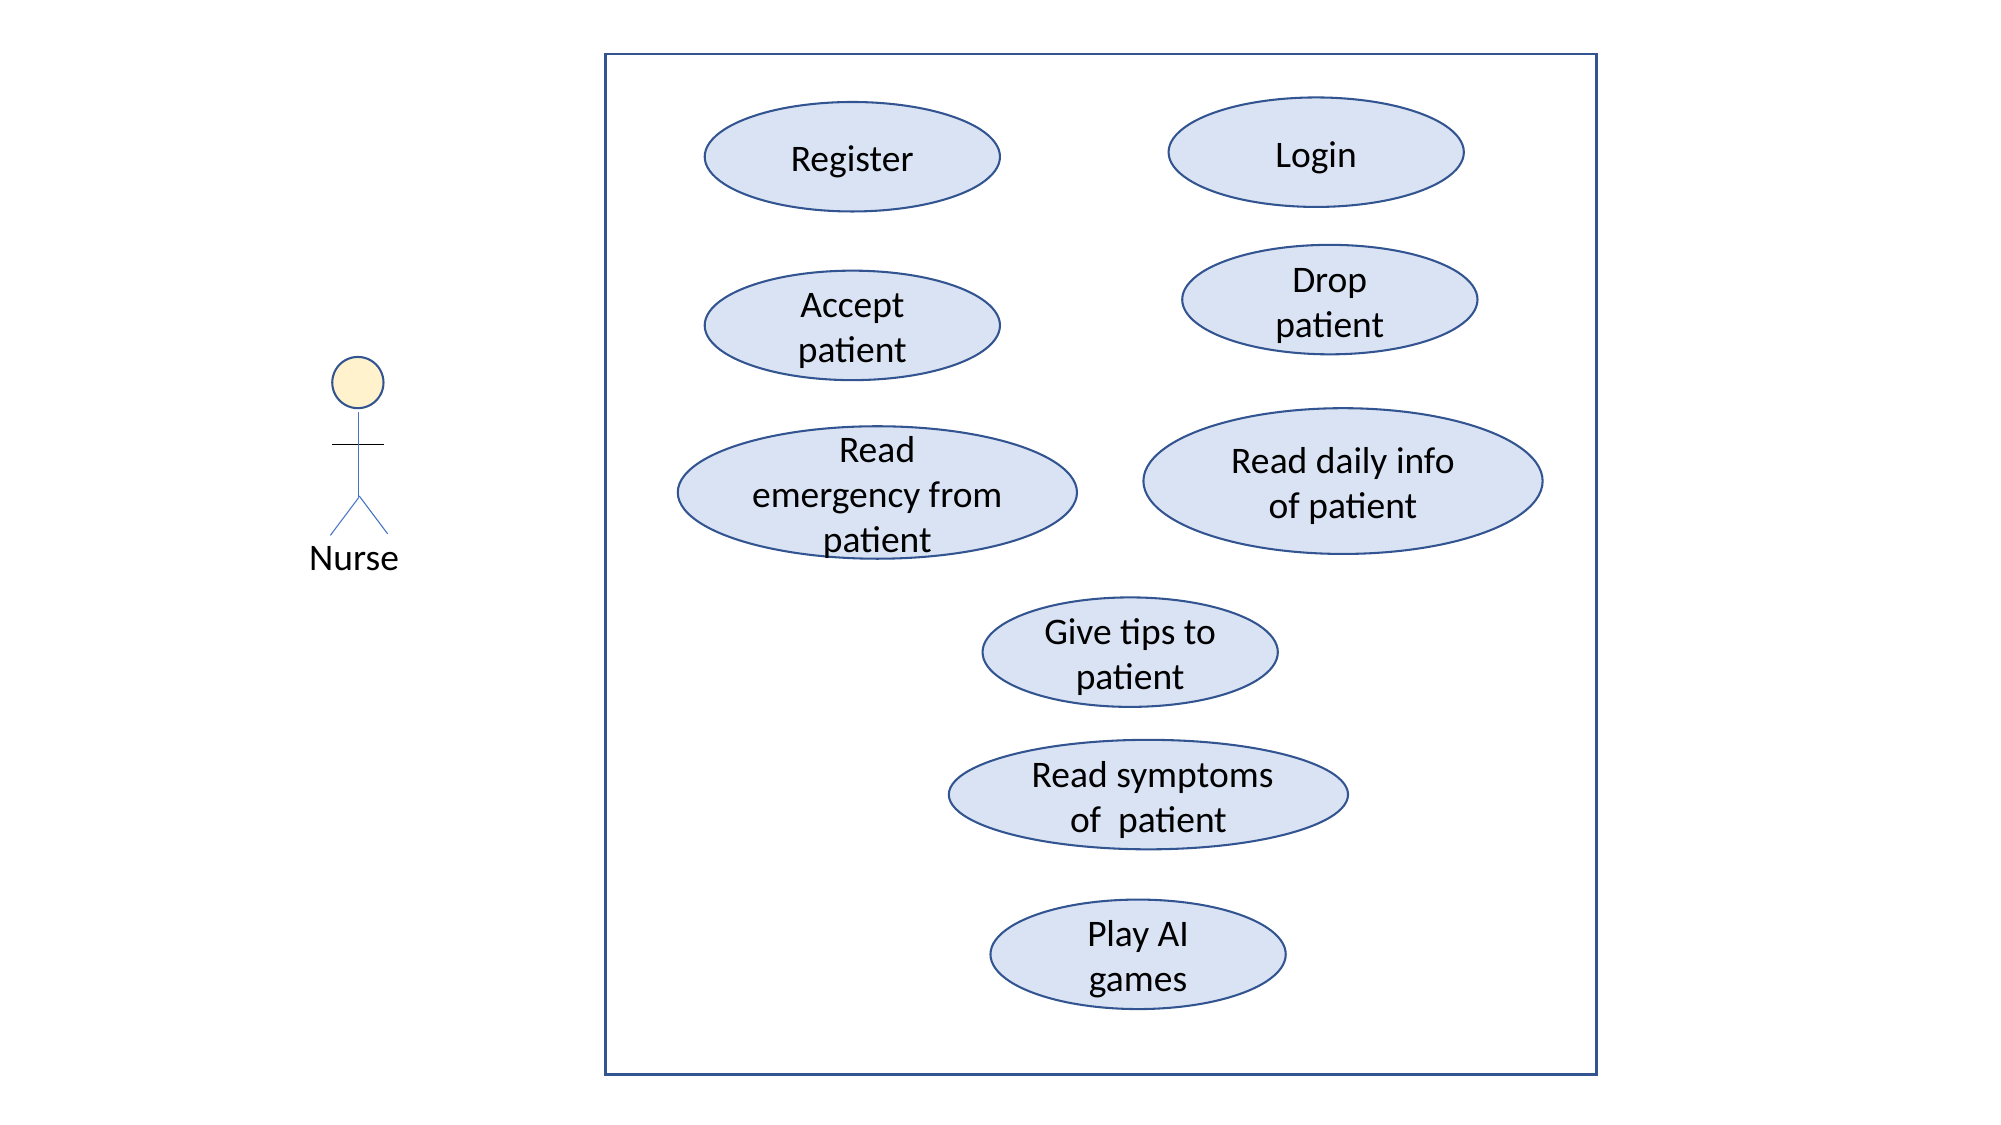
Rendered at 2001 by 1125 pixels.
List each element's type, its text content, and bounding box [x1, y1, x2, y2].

text_box Play AI games [989, 898, 1287, 1011]
text_box Accept patient [703, 269, 1002, 382]
text_box Read emergency from patient [676, 425, 1079, 560]
text_box Read symptoms of patient [947, 738, 1350, 851]
text_box Read daily info of patient [1142, 407, 1544, 555]
text_box Login [1167, 96, 1465, 208]
text_box Register [703, 100, 1002, 213]
text_box Drop patient [1181, 243, 1479, 356]
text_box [294, 356, 456, 632]
text_box [605, 53, 1598, 1076]
text_box Give tips to patient [981, 596, 1279, 708]
